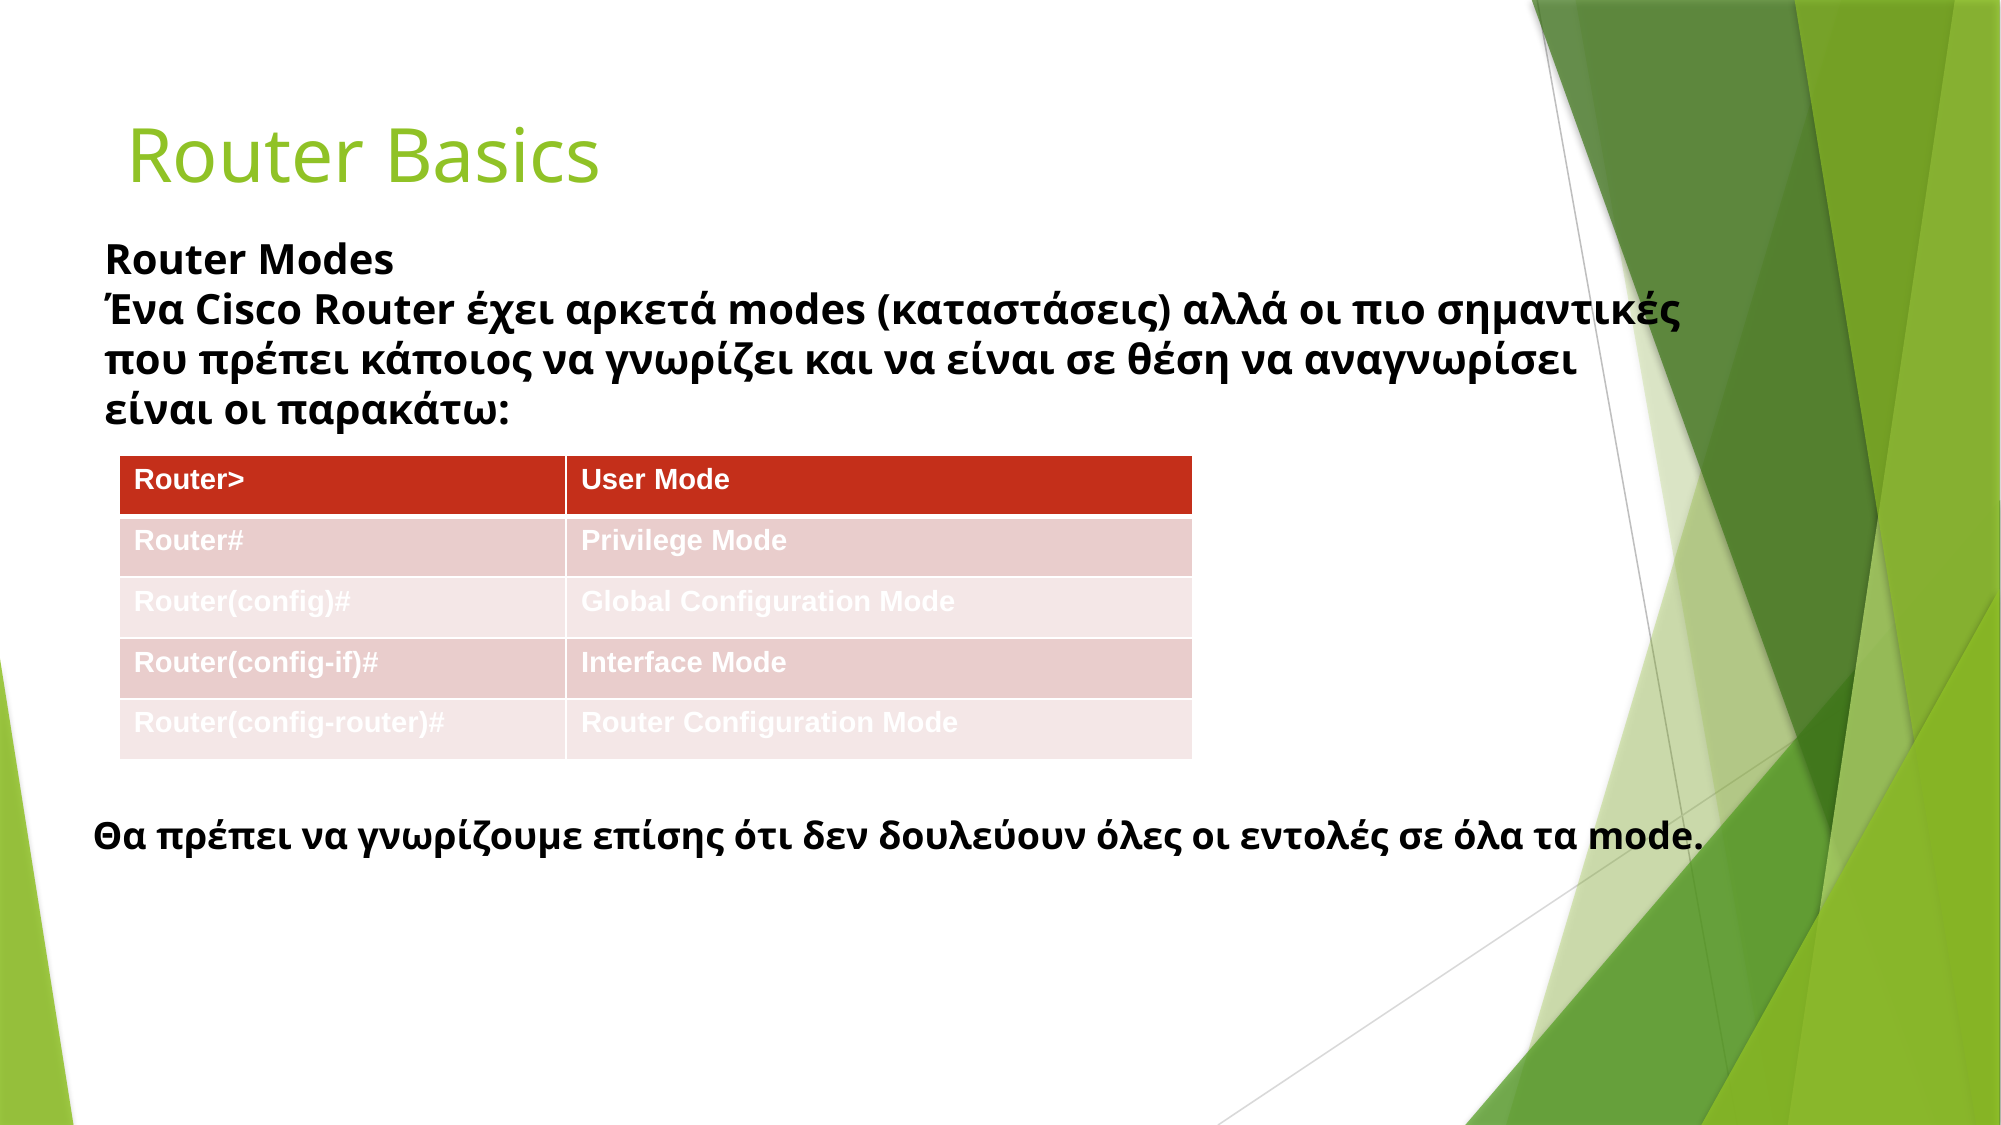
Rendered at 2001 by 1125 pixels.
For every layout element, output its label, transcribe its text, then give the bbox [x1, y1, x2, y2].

table_header Router> [120, 486, 565, 514]
table_header User Mode [567, 486, 1192, 514]
table_cell Router Configuration Mode [567, 700, 1192, 759]
table_cell Router(config)# [120, 578, 565, 637]
table_cell Router# [120, 519, 565, 576]
table_cell Global Configuration Mode [567, 578, 1192, 637]
table_cell Router(config-if)# [120, 639, 565, 698]
text_box Θα πρέπει να γνωρίζουμε επίσης ότι δεν δουλεύουν όλες οι εντολές σε όλα τα mode. [77, 805, 1721, 910]
text_box Router Modes Ένα Cisco Router έχει αρκετά modes (καταστάσεις) αλλά οι πιο σημαντικές που πρέπει κάποιος να γνωρίζει και να είναι σε θέση να αναγνωρίσει είναι οι παρακάτω: [89, 225, 1707, 486]
table_cell Router(config-router)# [120, 700, 565, 759]
title Router Basics [111, 99, 1522, 225]
table_cell Interface Mode [567, 639, 1192, 698]
table_cell Privilege Mode [567, 519, 1192, 576]
